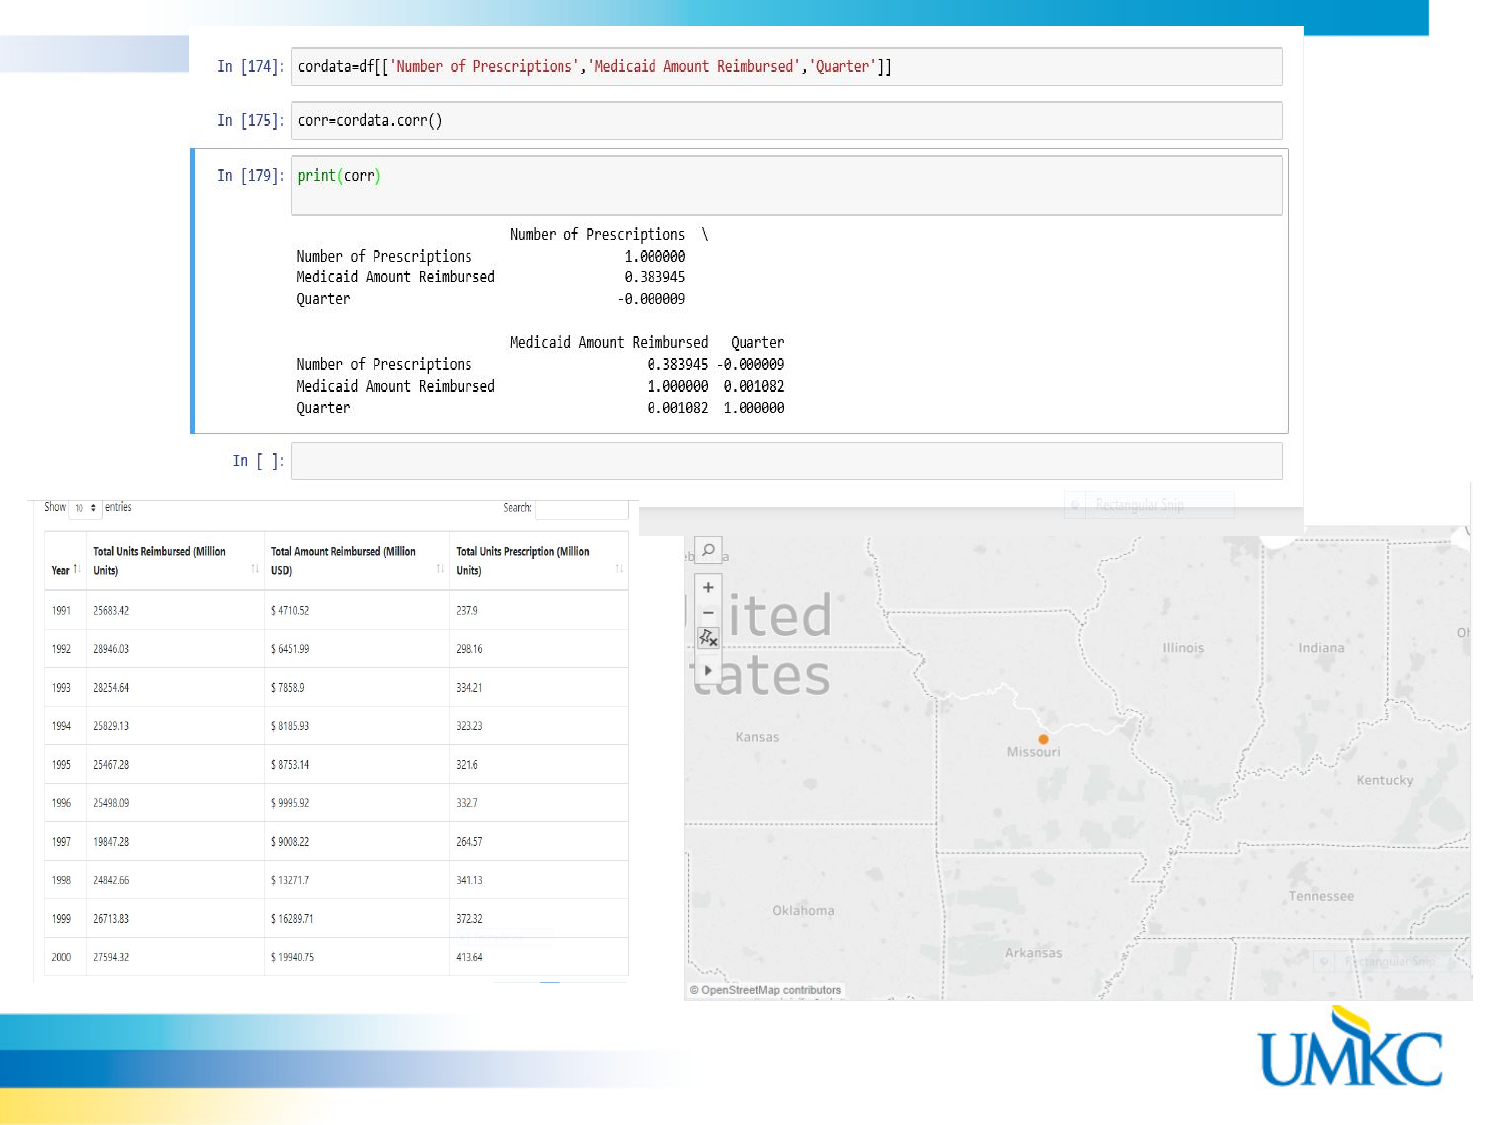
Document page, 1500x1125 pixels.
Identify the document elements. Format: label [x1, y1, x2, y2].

list [679, 482, 1473, 1005]
picture [0, 0, 1500, 1125]
